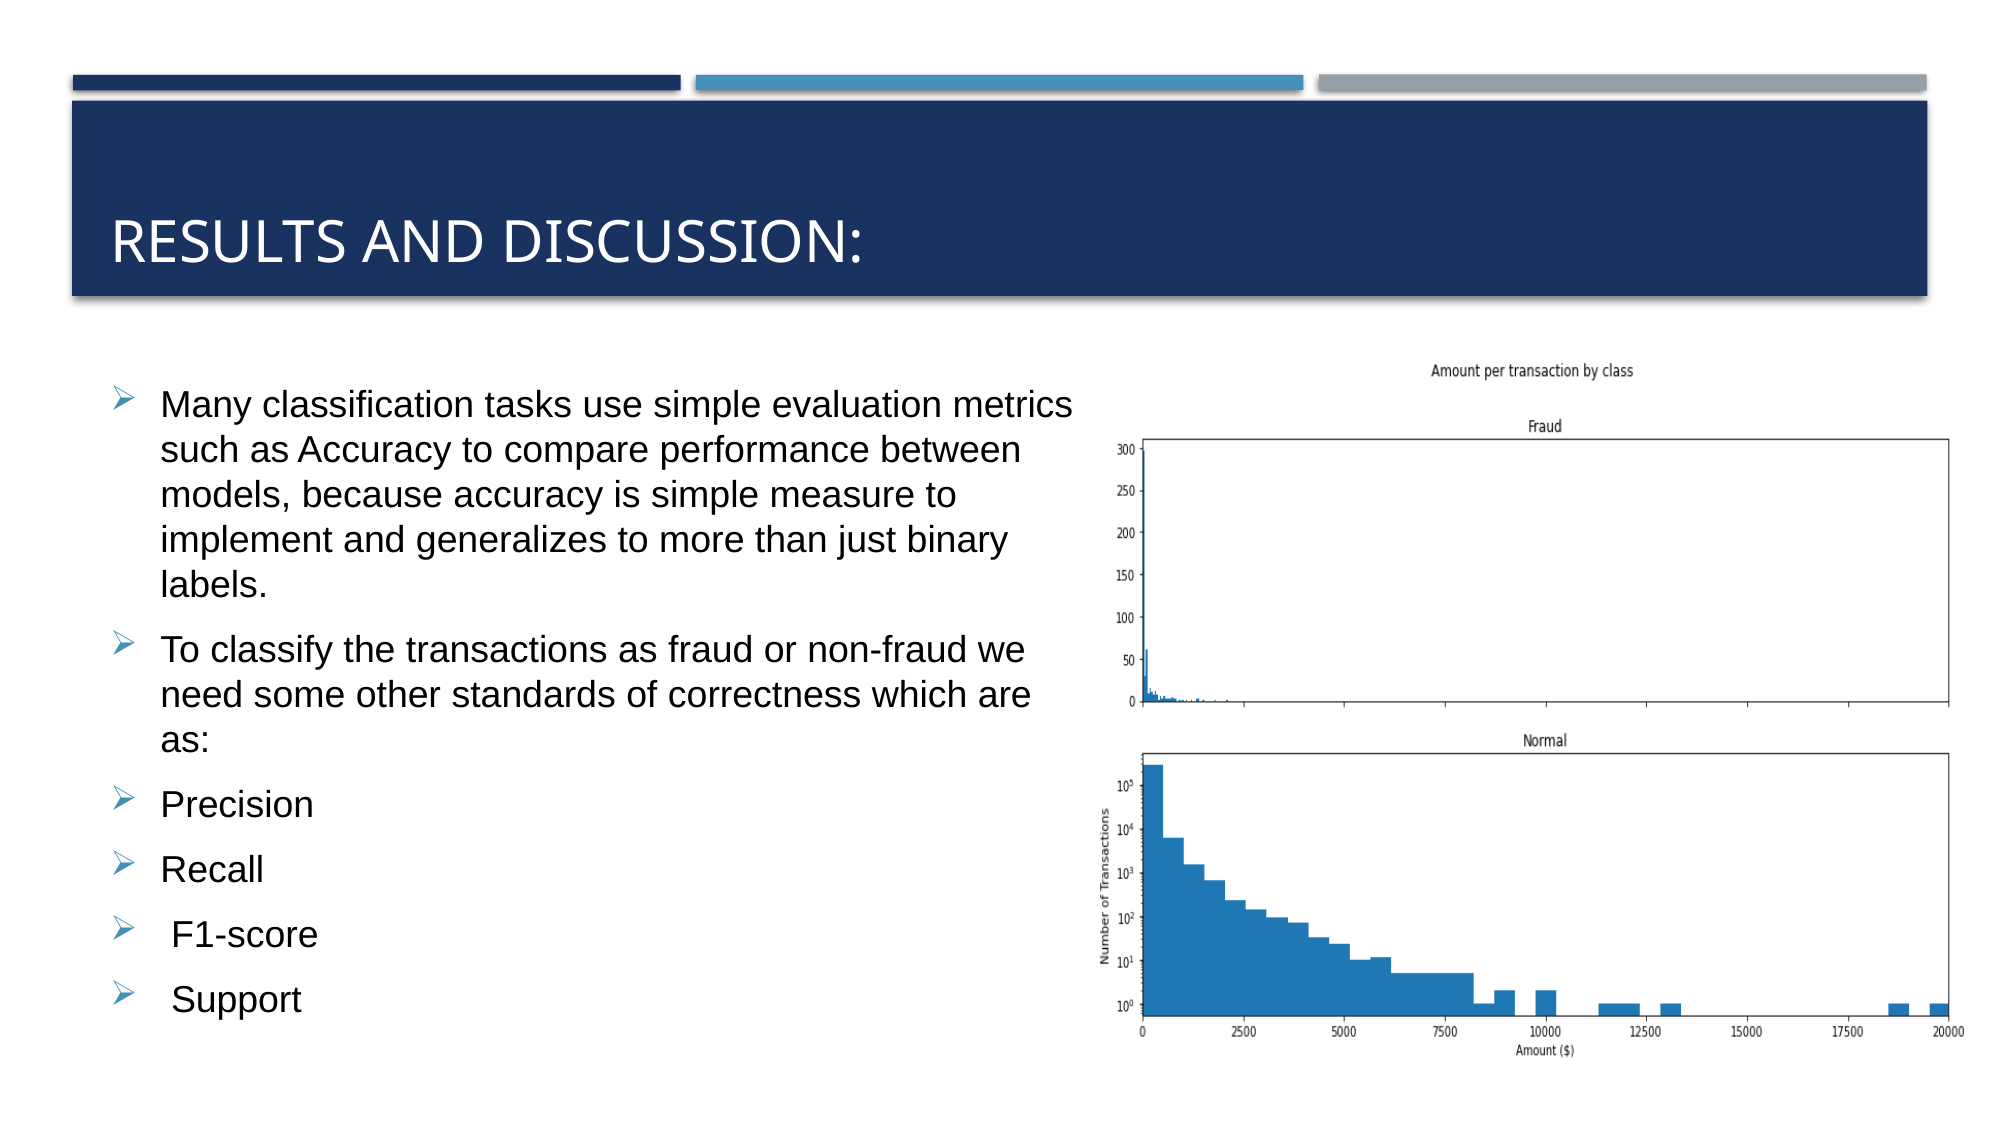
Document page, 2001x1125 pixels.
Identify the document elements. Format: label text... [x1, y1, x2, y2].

picture [1094, 354, 1973, 1066]
list Many classification tasks use simple evaluation metrics such as Accuracy to compare performance between models, because accuracy is simple measure to implement and generalizes to more than just binary labels. To classify the transactions as fraud or non-fraud we need some other standards of correctness which are as: Precision Recall F1-score Support [95, 303, 1095, 1097]
title RESULTS AND DISCUSSION: [95, 115, 1905, 282]
